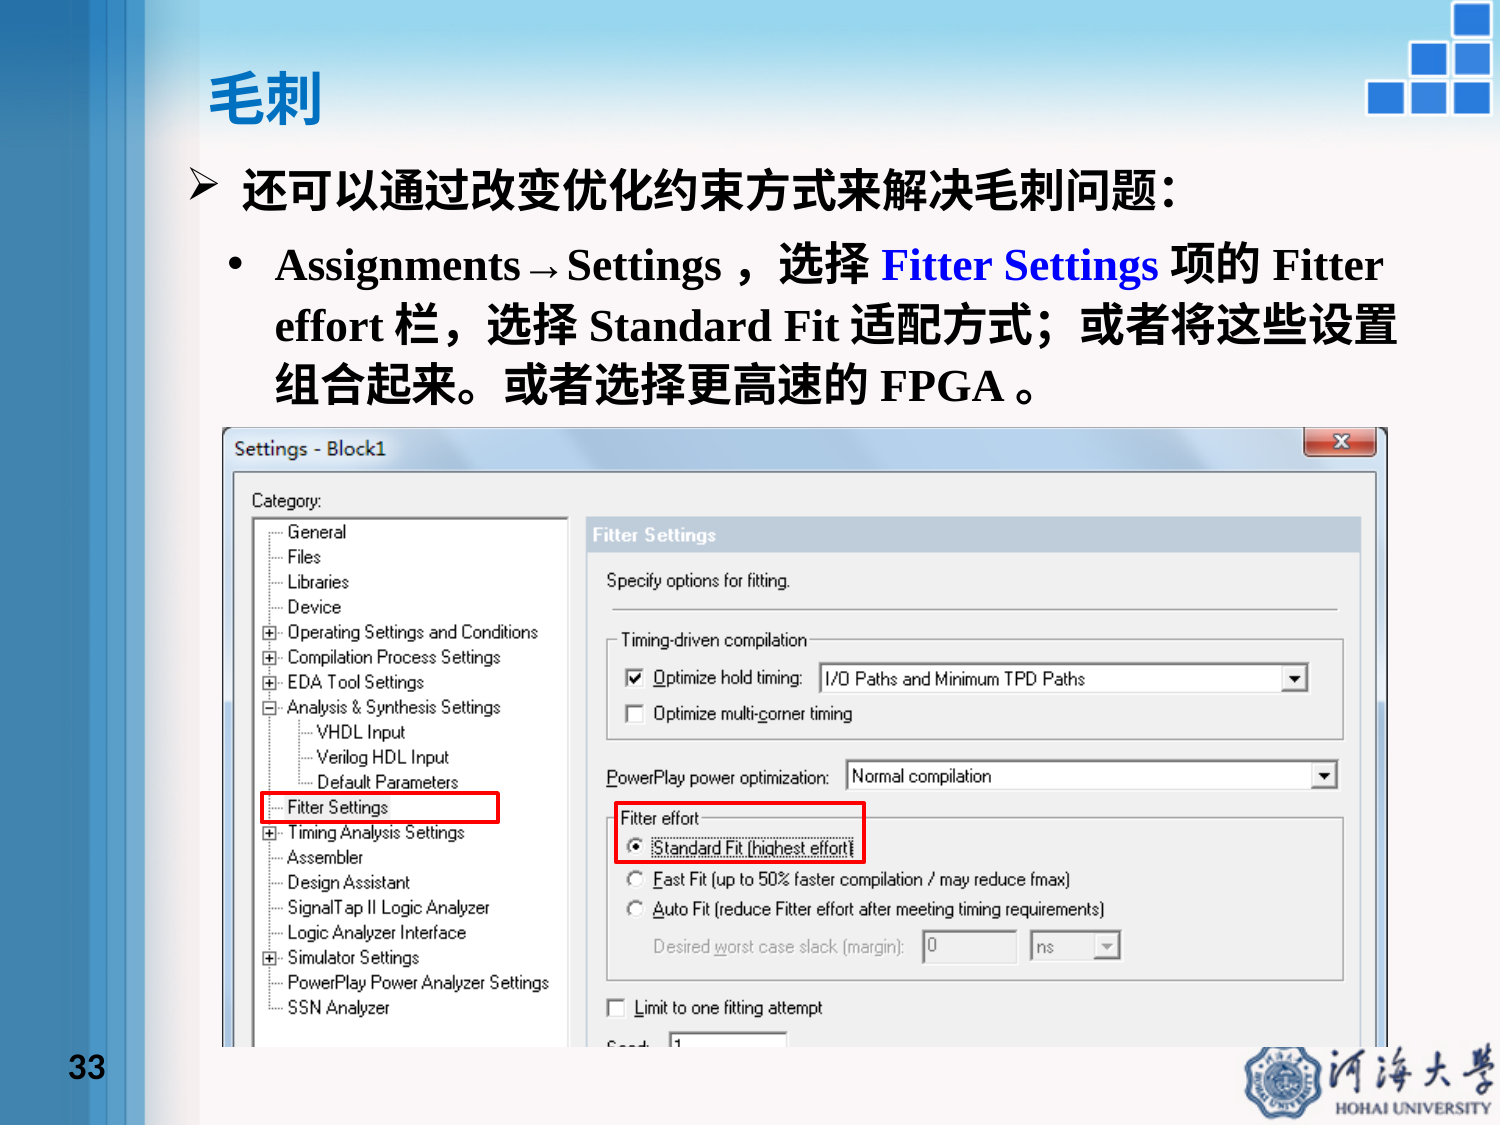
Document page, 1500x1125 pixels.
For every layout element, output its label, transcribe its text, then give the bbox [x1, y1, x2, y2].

picture [0, 0, 1500, 1125]
text_box 33 [53, 1035, 148, 1103]
text_box 毛刺 [192, 55, 1447, 140]
text_box 还可以通过改变优化约束方式来解决毛刺问题： Assignments→Settings，选择Fitter Settings项的Fitter effort栏，选择Standard Fit适配方式；或者将这些设置组合起来。或者选择更高速的FPGA。 [171, 148, 1424, 419]
